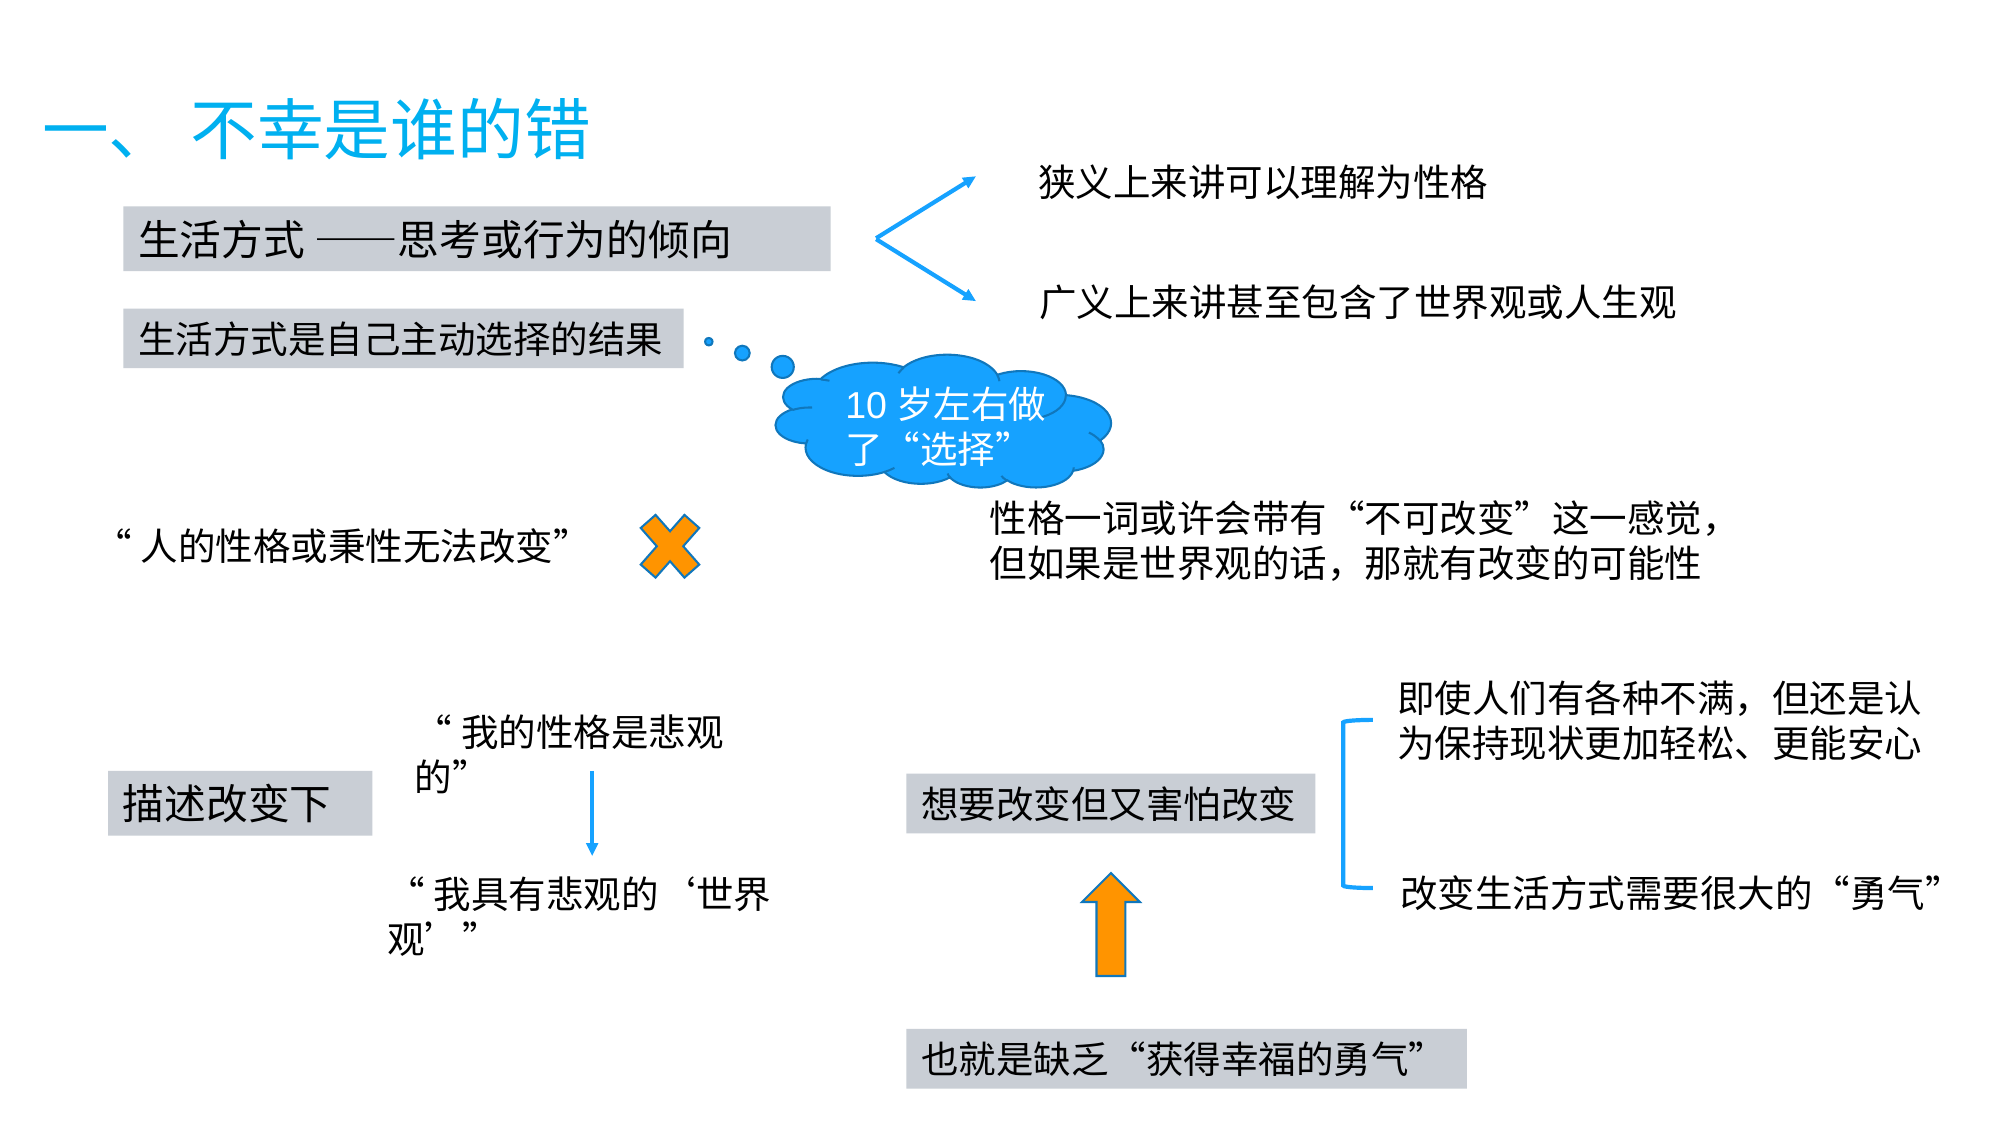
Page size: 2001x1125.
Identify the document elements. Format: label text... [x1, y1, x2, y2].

text_box [733, 344, 751, 362]
text_box [1342, 719, 1373, 889]
text_box [639, 513, 701, 580]
text_box 改变生活方式需要很大的“勇气” [1385, 862, 1978, 923]
text_box 想要改变但又害怕改变 [906, 773, 1316, 834]
text_box 10岁左右做了“选择” [830, 373, 1073, 479]
text_box 生活方式是自己主动选择的结果 [123, 308, 684, 369]
text_box “人的性格或秉性无法改变” [79, 515, 606, 576]
text_box 即使人们有各种不满，但还是认为保持现状更加轻松、更能安心 [1382, 667, 1952, 773]
text_box [1079, 871, 1143, 978]
text_box 性格一词或许会带有“不可改变”这一感觉，但如果是世界观的话，那就有改变的可能性 [975, 487, 1790, 593]
text_box “我具有悲观的‘世界观’” [372, 863, 867, 969]
text_box [774, 353, 998, 473]
text_box [704, 336, 714, 347]
text_box 狭义上来讲可以理解为性格 [1023, 152, 1504, 212]
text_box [876, 239, 976, 301]
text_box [876, 176, 976, 239]
text_box 一、 不幸是谁的错 [27, 80, 1570, 176]
text_box [1073, 394, 1113, 474]
text_box 生活方式 ——思考或行为的倾向 [123, 206, 831, 272]
text_box 广义上来讲甚至包含了世界观或人生观 [1024, 271, 1692, 332]
text_box [892, 479, 1069, 489]
text_box 描述改变下 [108, 770, 373, 836]
text_box [770, 354, 795, 379]
text_box 也就是缺乏“获得幸福的勇气” [906, 1028, 1467, 1089]
text_box “我的性格是悲观的” [400, 701, 808, 807]
